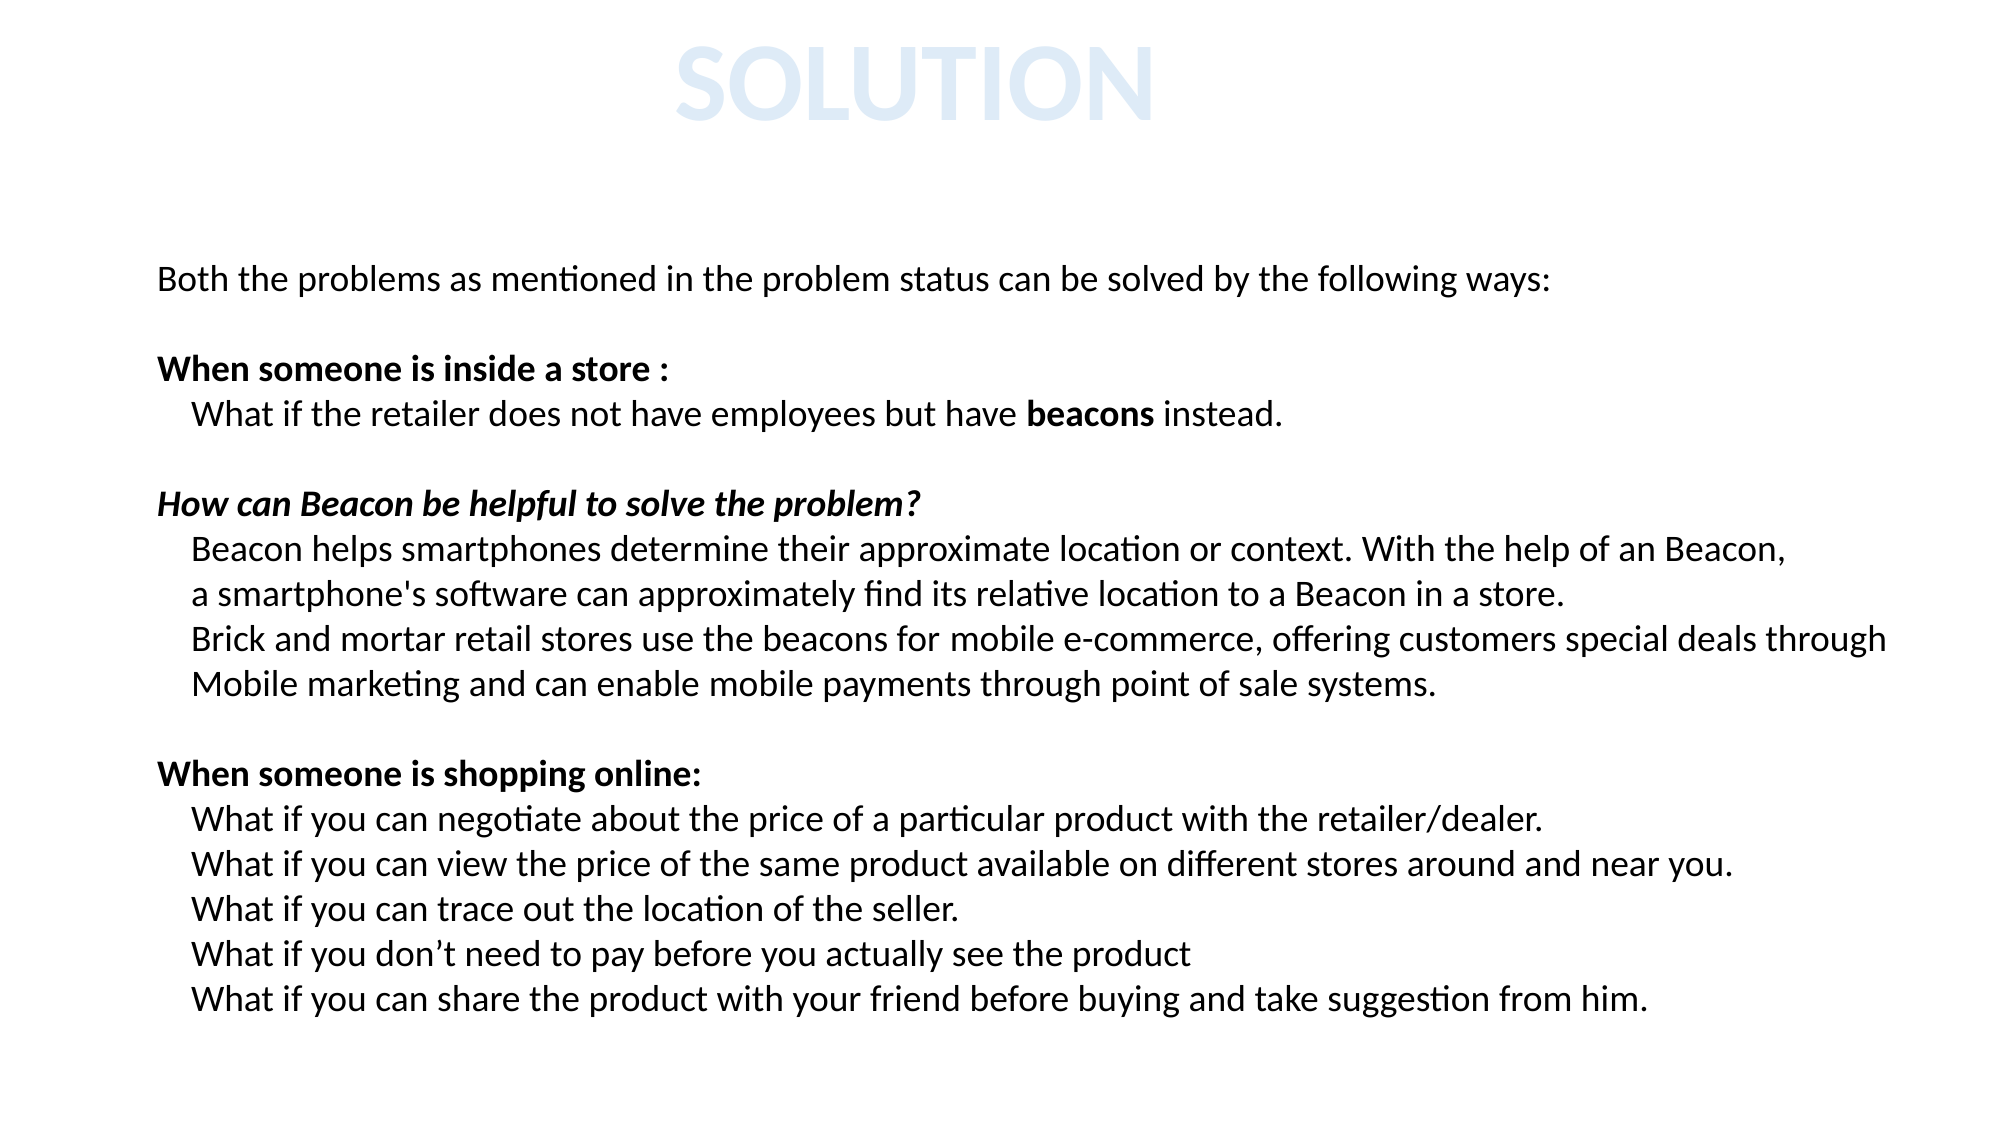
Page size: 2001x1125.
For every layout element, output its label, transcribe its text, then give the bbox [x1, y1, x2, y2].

text_box SOLUTION [582, 0, 1173, 150]
text_box Both the problems as mentioned in the problem status can be solved by the following ways: When someone is inside a store : What if the retailer does not have employees but have beacons instead. How can Beacon be helpful to solve the problem? Beacon helps smartphones determine their approximate location or context. With the help of an Beacon, a smartphone's software can approximately find its relative location to a Beacon in a store. Brick and mortar retail stores use the beacons for mobile e-commerce, offering customers special deals through Mobile marketing and can enable mobile payments through point of sale systems. When someone is shopping online: What if you can negotiate about the price of a particular product with the retailer/dealer. What if you can view the price of the same product available on different stores around and near you. What if you can trace out the location of the seller. What if you don’t need to pay before you actually see the product What if you can share the product with your friend before buying and take suggestion from him. [82, 246, 1912, 1026]
